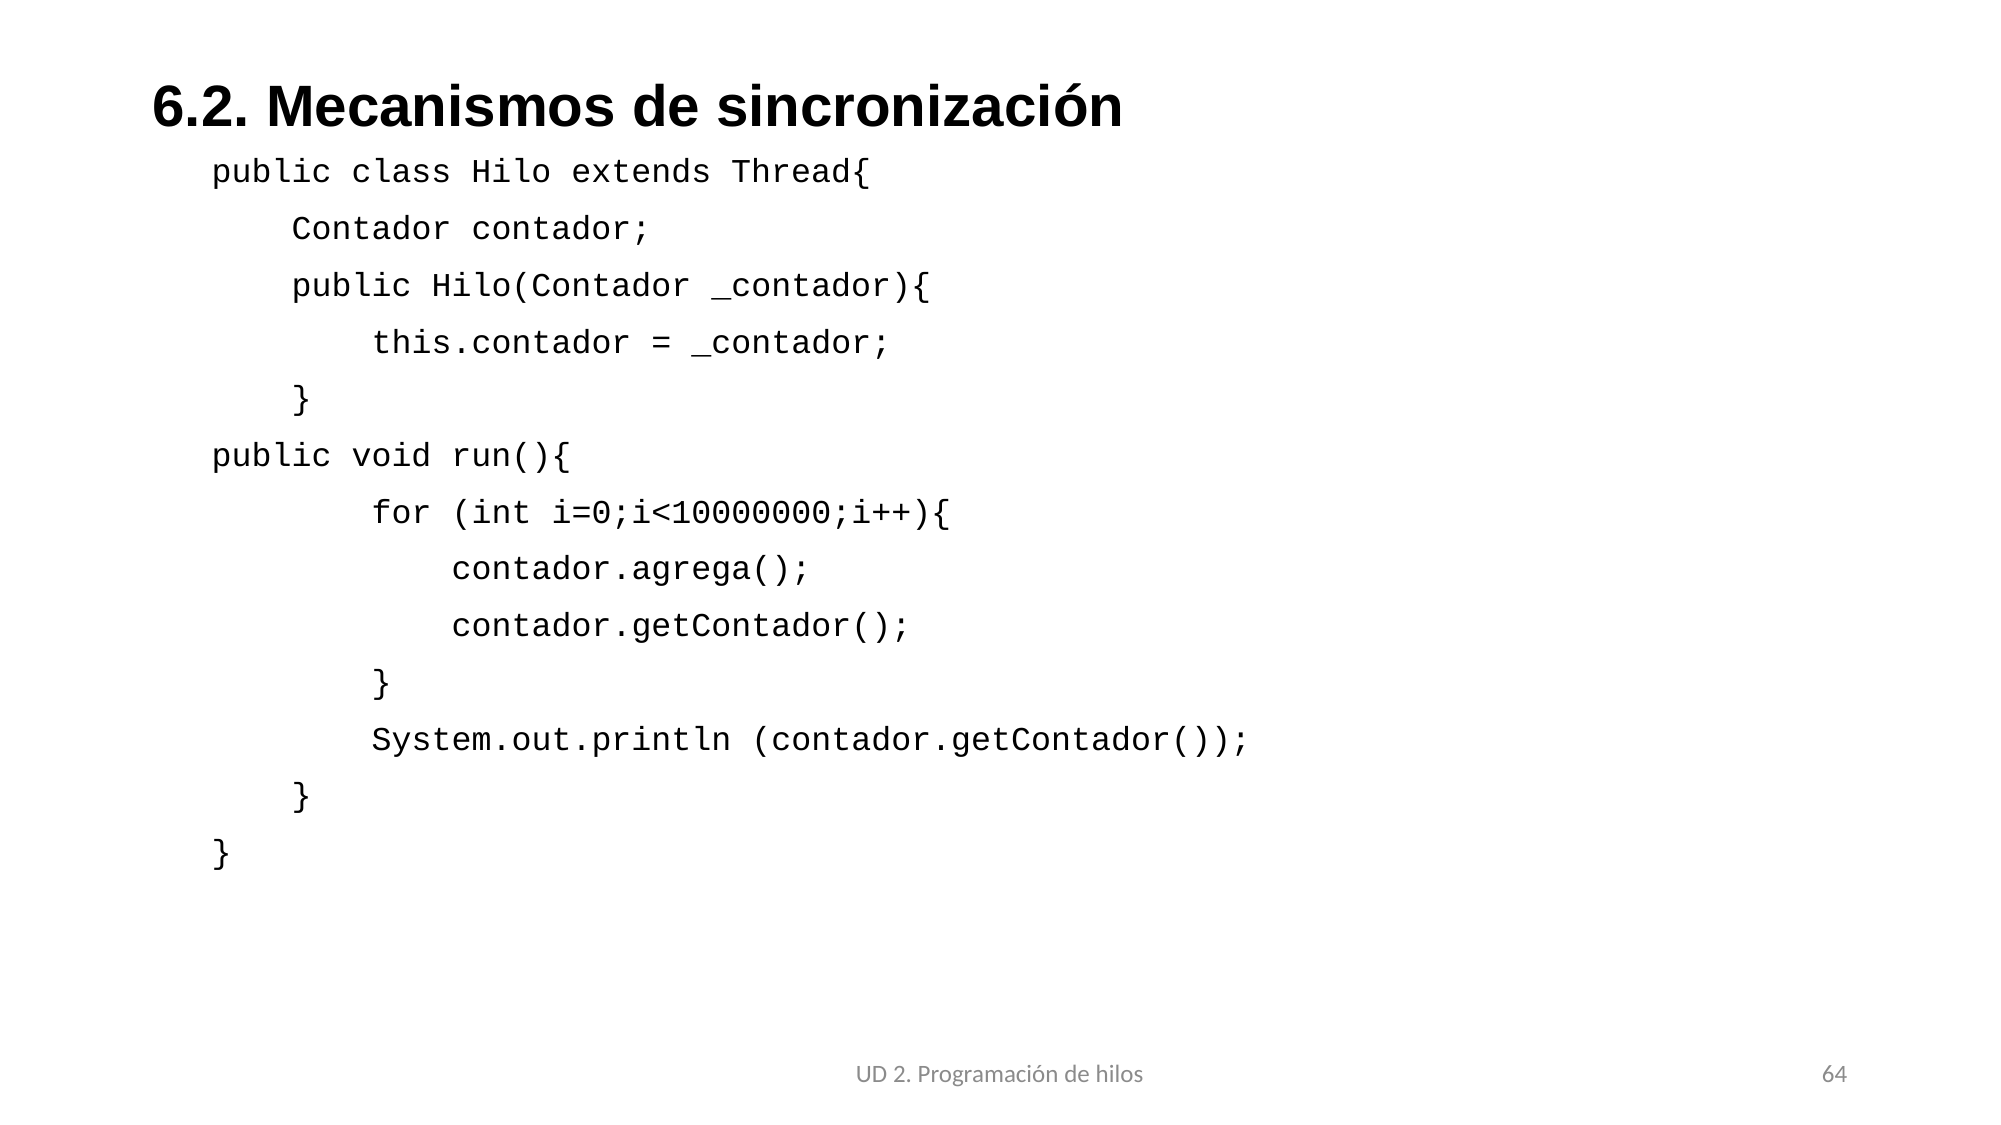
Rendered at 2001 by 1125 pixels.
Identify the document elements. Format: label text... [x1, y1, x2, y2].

list public class Hilo extends Thread{ Contador contador; public Hilo(Contador _contador){ this.contador = _contador; } public void run(){ for (int i=0;i<10000000;i++){ contador.agrega(); contador.getContador(); } System.out.println (contador.getContador()); } } [137, 146, 1863, 1043]
title 6.2. Mecanismos de sincronización [137, 59, 1863, 146]
slide_number 64 [1412, 1042, 1863, 1103]
footer UD 2. Programación de hilos [662, 1042, 1338, 1103]
